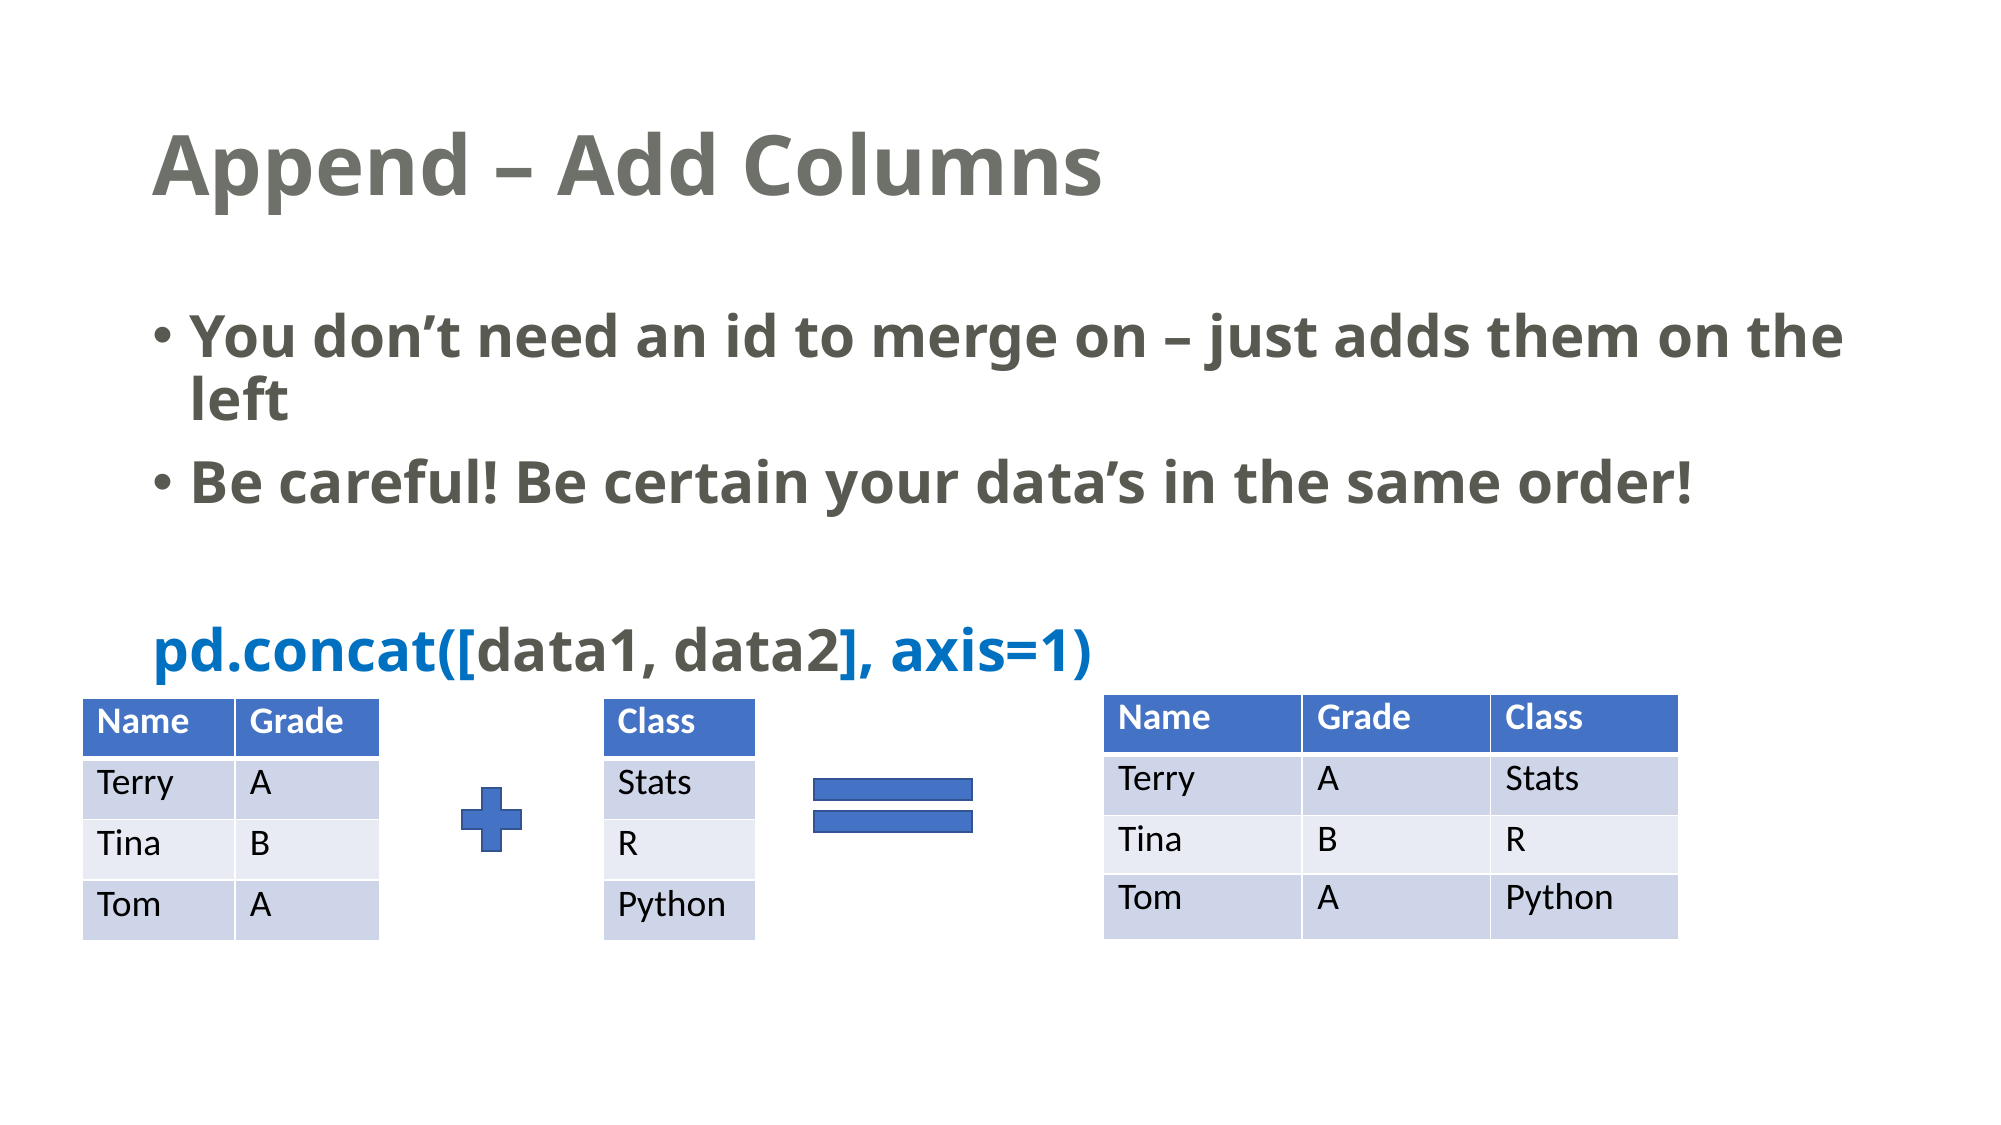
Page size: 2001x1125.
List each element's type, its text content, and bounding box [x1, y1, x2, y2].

table_header Grade [1303, 695, 1490, 752]
text_box [813, 778, 973, 801]
table_cell Tina [1104, 816, 1301, 873]
table_cell A [1303, 757, 1490, 815]
table_cell R [604, 820, 755, 879]
table_cell Tom [83, 881, 234, 940]
text_box [461, 787, 522, 852]
table_cell Terry [83, 761, 234, 819]
table_cell Terry [1104, 757, 1301, 815]
table_header Name [1104, 695, 1301, 752]
text_box [813, 810, 973, 833]
table_cell Stats [604, 761, 755, 819]
table_cell Python [604, 881, 755, 940]
table_cell Stats [1491, 757, 1678, 815]
table_header Name [83, 699, 234, 756]
table_cell A [236, 761, 379, 819]
table_cell A [236, 881, 379, 940]
table_cell A [1303, 875, 1490, 939]
list You don’t need an id to merge on – just adds them on the left Be careful! Be certain your data’s in the same order! pd.concat([data1, data2], axis=1) [137, 299, 1863, 1014]
table_cell Python [1491, 875, 1678, 939]
table_header Class [604, 699, 755, 756]
table_cell Tina [83, 820, 234, 879]
table_header Grade [236, 699, 379, 756]
table_cell R [1491, 816, 1678, 873]
table_cell B [236, 820, 379, 879]
table_header Class [1491, 695, 1678, 752]
table_cell B [1303, 816, 1490, 873]
title Append – Add Columns [137, 59, 1863, 278]
table_cell Tom [1104, 875, 1301, 939]
